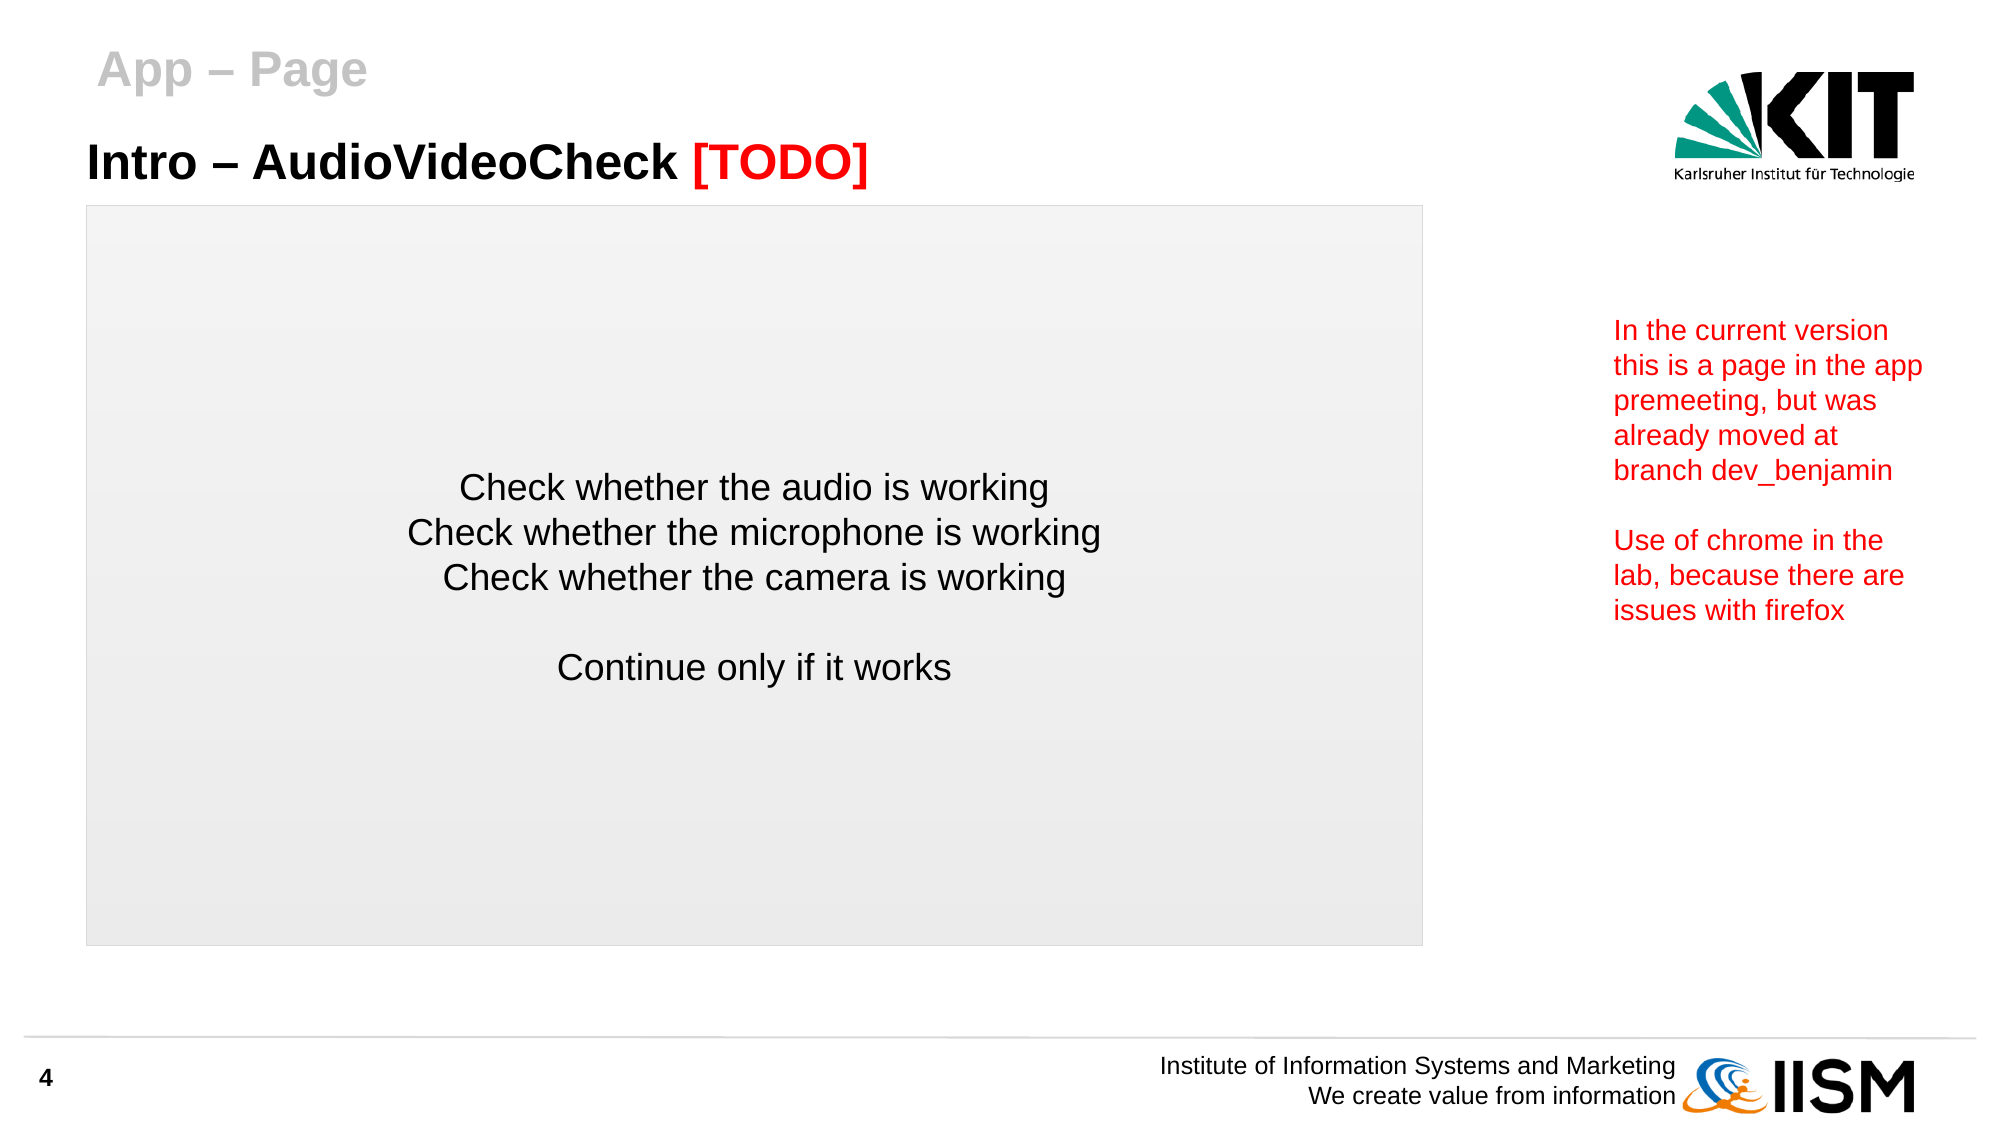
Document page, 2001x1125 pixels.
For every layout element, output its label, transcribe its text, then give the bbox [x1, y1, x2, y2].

text_box In the current version this is a page in the app premeeting, but was already moved at branch dev_benjamin Use of chrome in the lab, because there are issues with firefox [1598, 304, 1949, 634]
text_box App – Page [96, 31, 1599, 98]
title Intro – AudioVideoCheck [TODO] [86, 64, 1589, 191]
text_box Check whether the audio is working Check whether the microphone is working Check whether the camera is working Continue only if it works [86, 205, 1423, 946]
picture [1675, 72, 1914, 182]
picture [1682, 1058, 1914, 1116]
